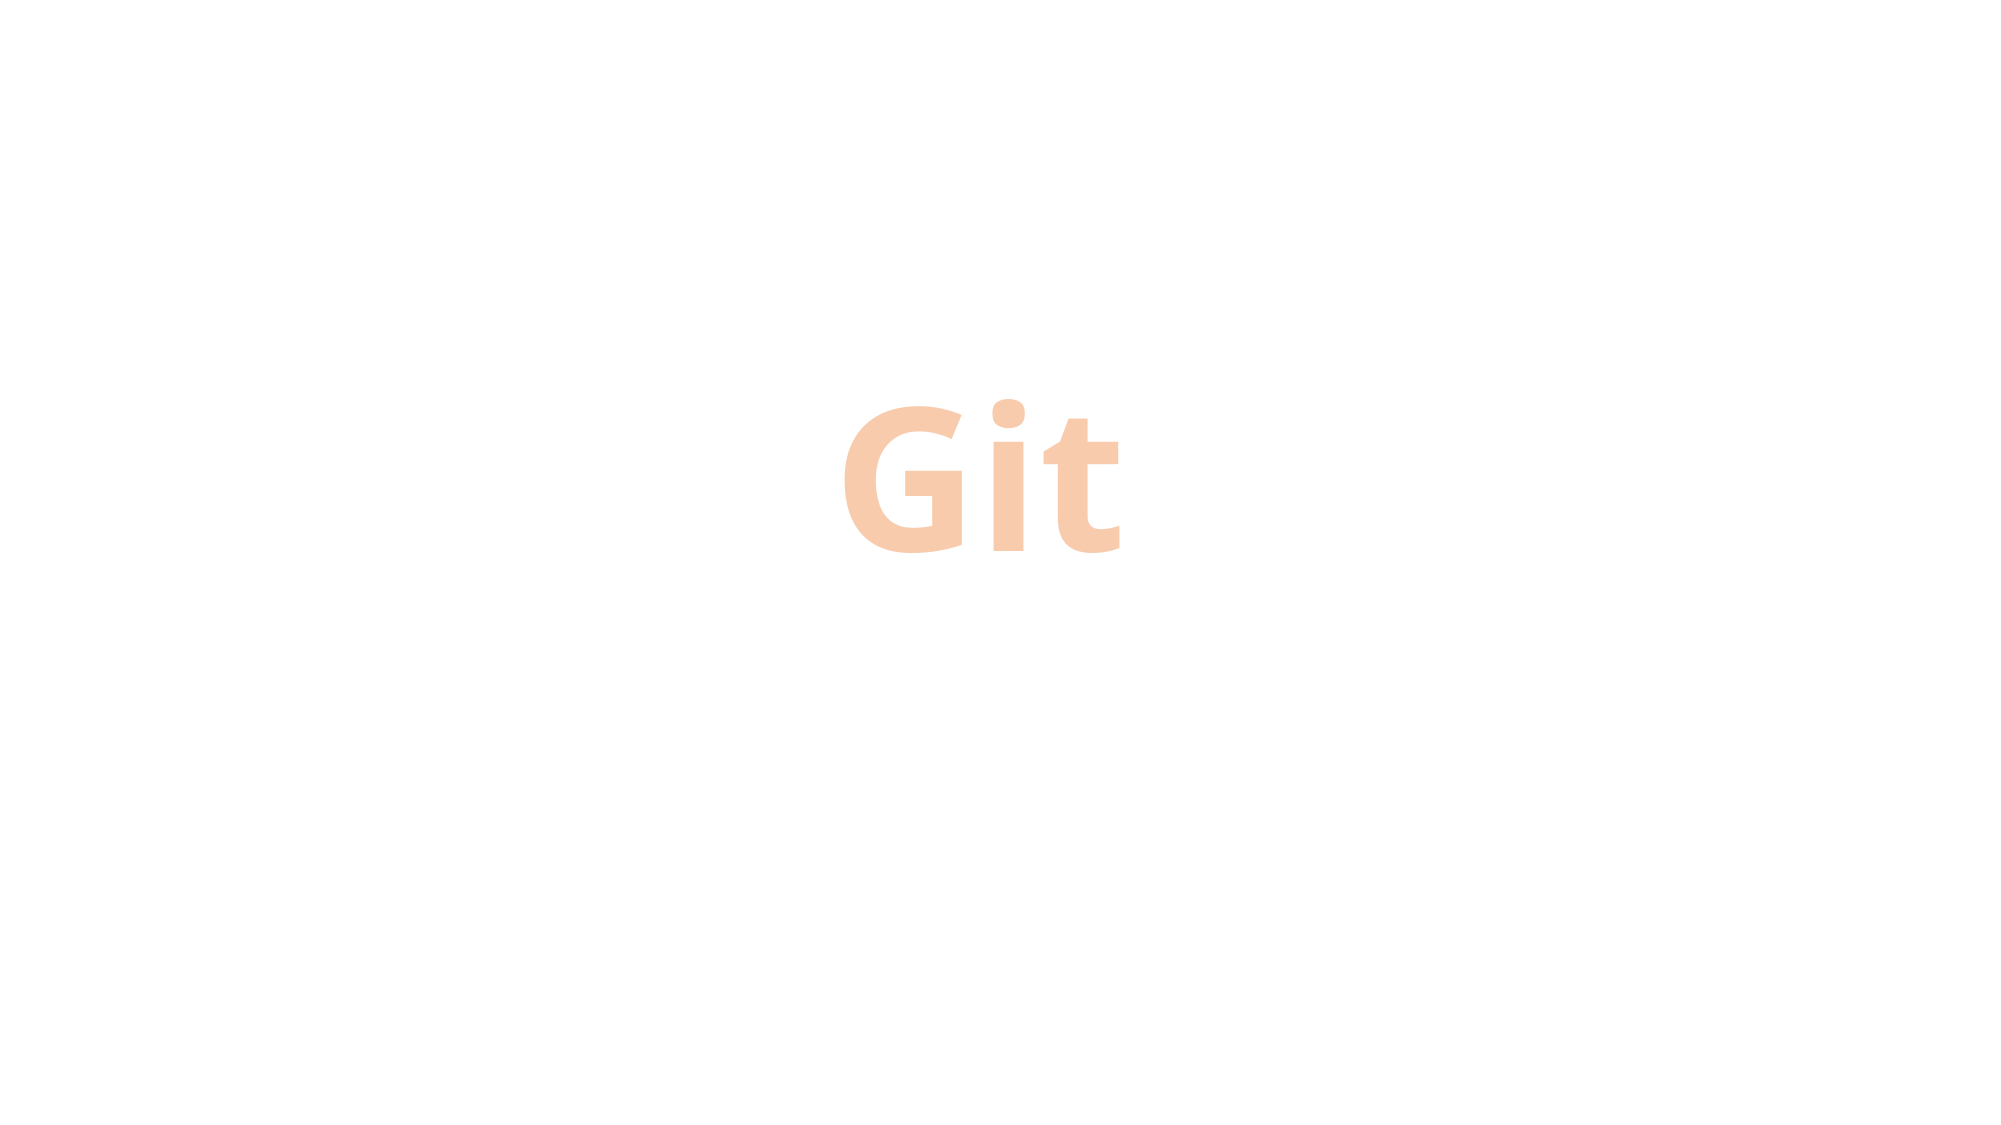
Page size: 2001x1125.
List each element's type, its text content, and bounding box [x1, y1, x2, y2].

title Git [117, 377, 1843, 596]
